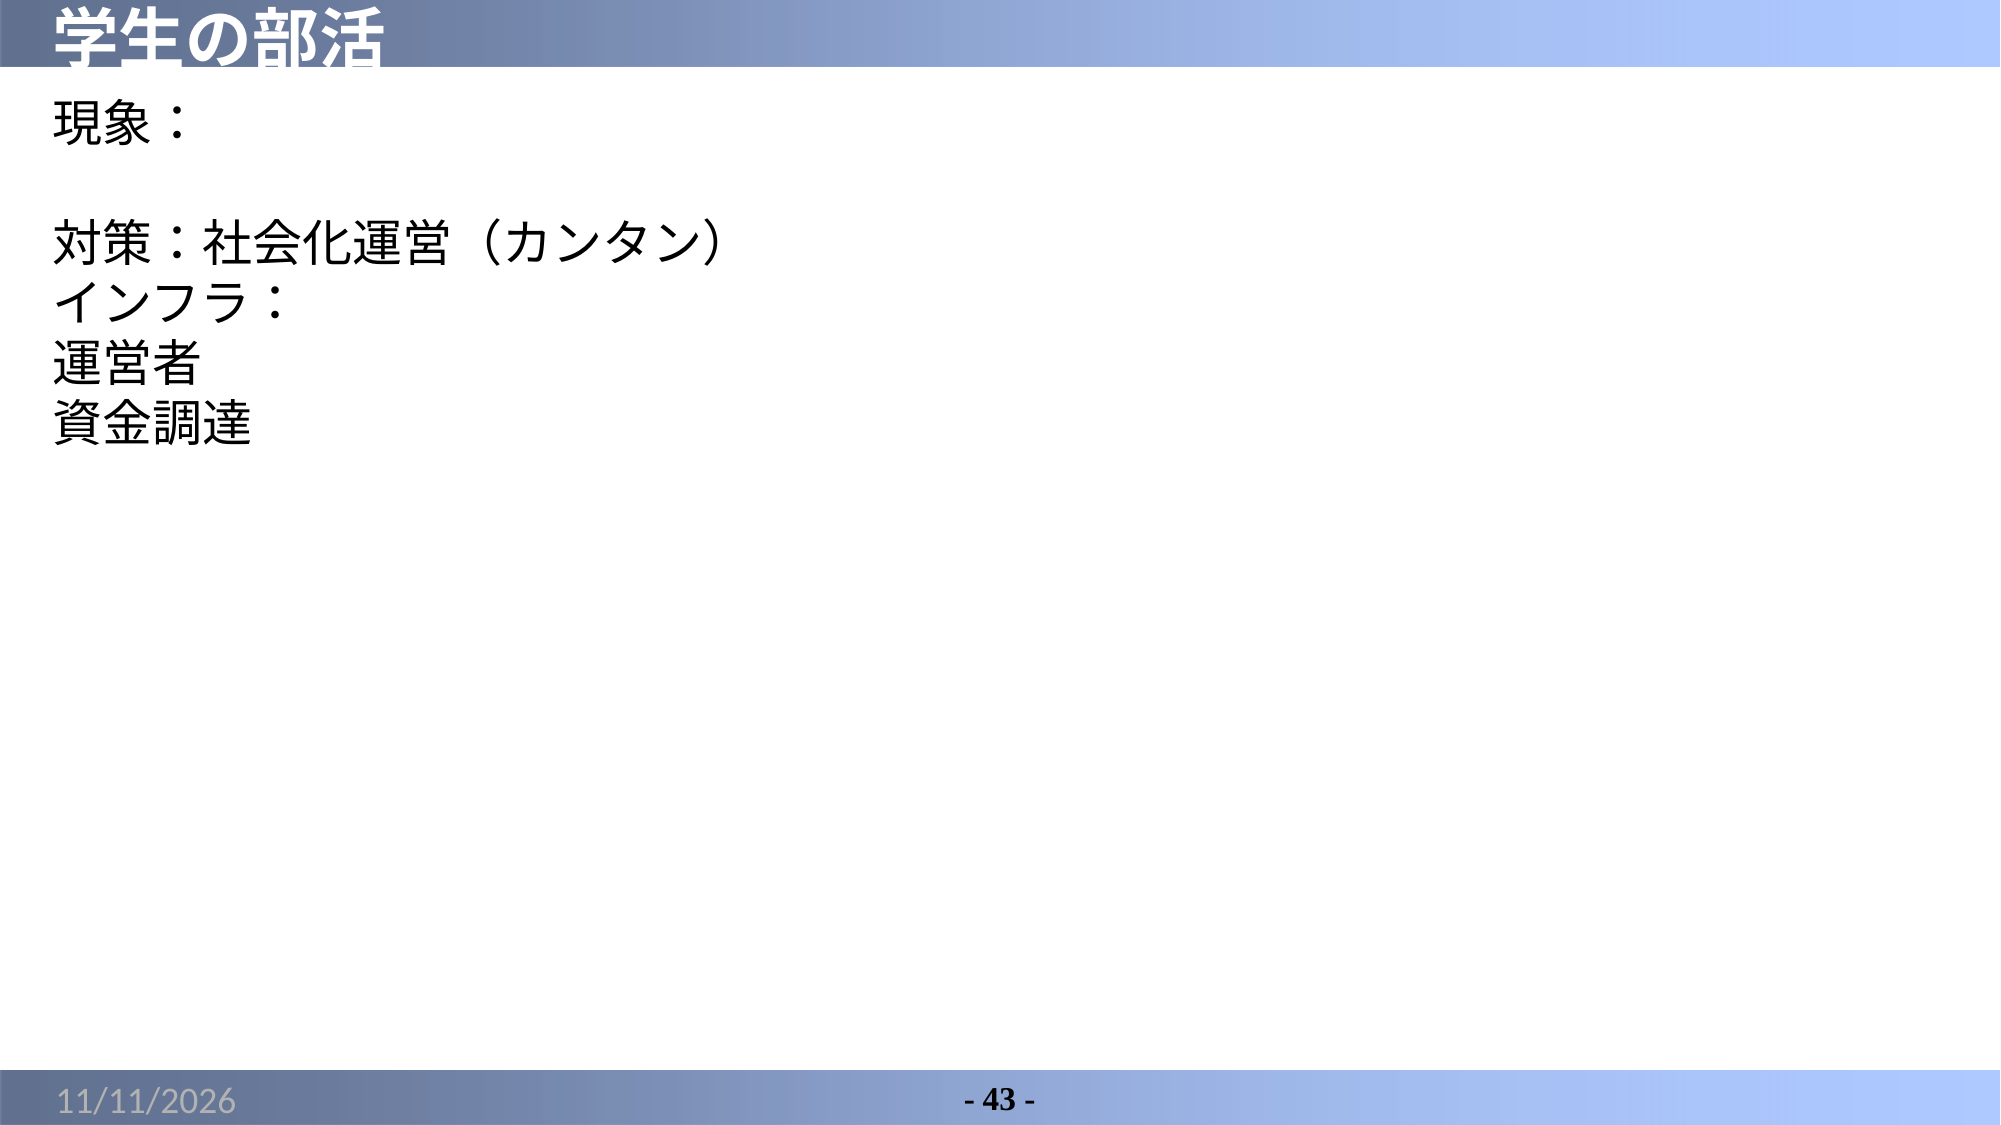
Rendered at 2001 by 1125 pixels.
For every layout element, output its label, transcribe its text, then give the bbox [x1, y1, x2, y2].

title 学生の部活 [52, 0, 1946, 71]
slide_number - 43 - [934, 1078, 1063, 1117]
list 現象： 対策：社会化運営（カンタン） インフラ： 運営者 資金調達 [52, 91, 1946, 1061]
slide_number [55, 1076, 516, 1122]
